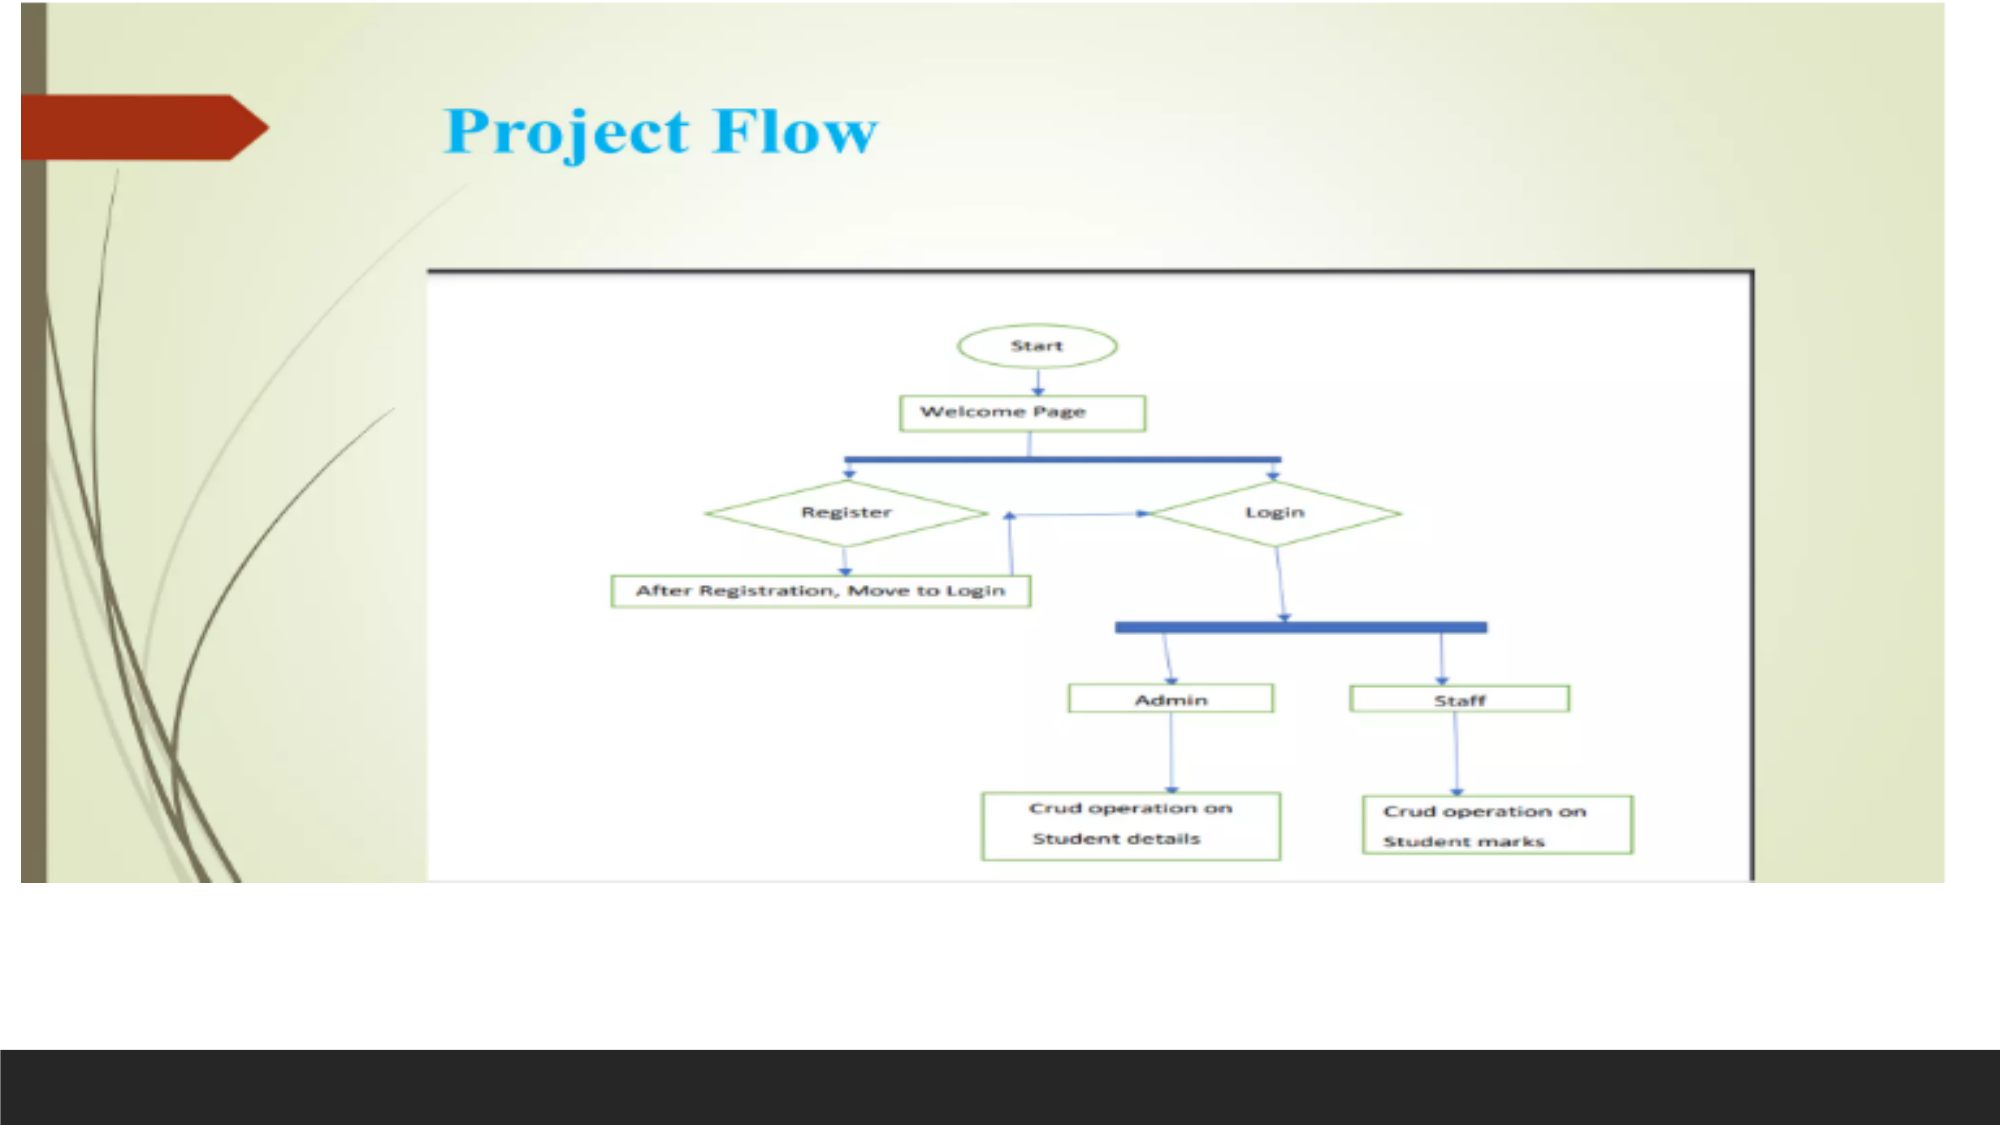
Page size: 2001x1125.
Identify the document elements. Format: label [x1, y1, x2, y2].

picture [21, 0, 1949, 883]
